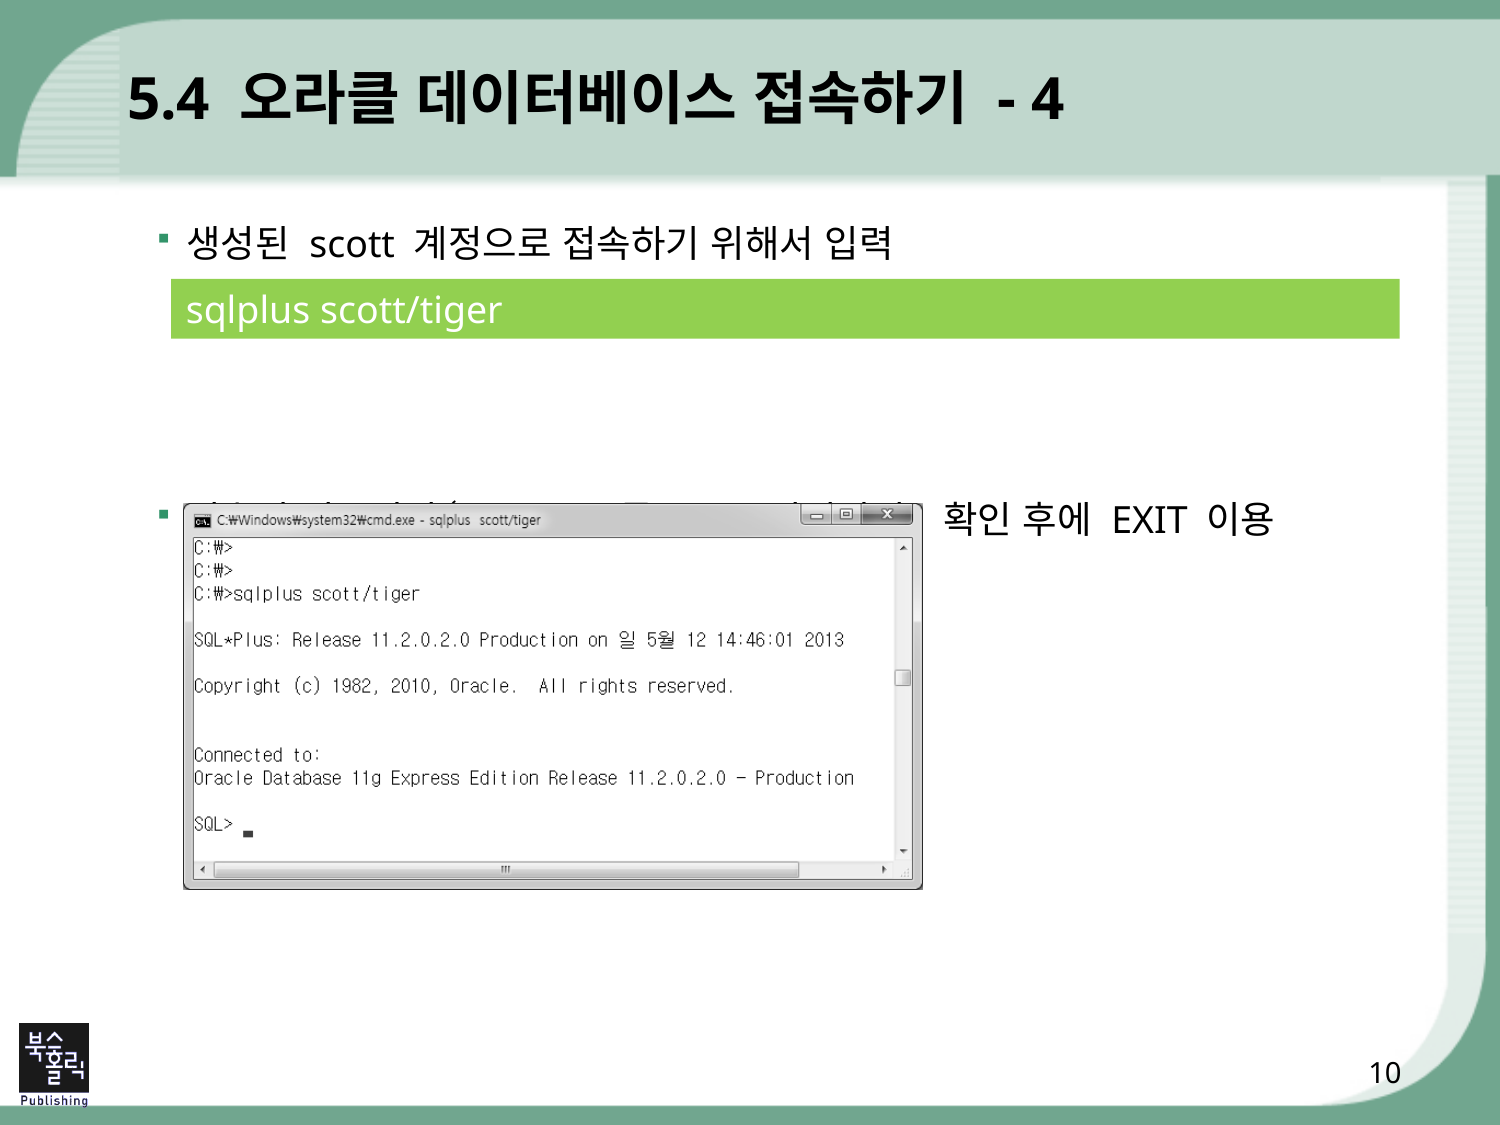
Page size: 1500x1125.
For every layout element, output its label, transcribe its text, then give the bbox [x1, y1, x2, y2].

title 5.4 오라클 데이터베이스 접속하기 - 4 [111, 18, 1500, 173]
slide_number 10 [1104, 1046, 1418, 1101]
text_box sqlplus scott/tiger [171, 278, 1400, 339]
list 생성된 scott 계정으로 접속하기 위해서 입력 접속이 성공되면 ‘SQL>’ 프롬프트로 변경되며, 확인 후에 EXIT 이용 [111, 212, 1422, 1012]
picture [182, 503, 923, 890]
